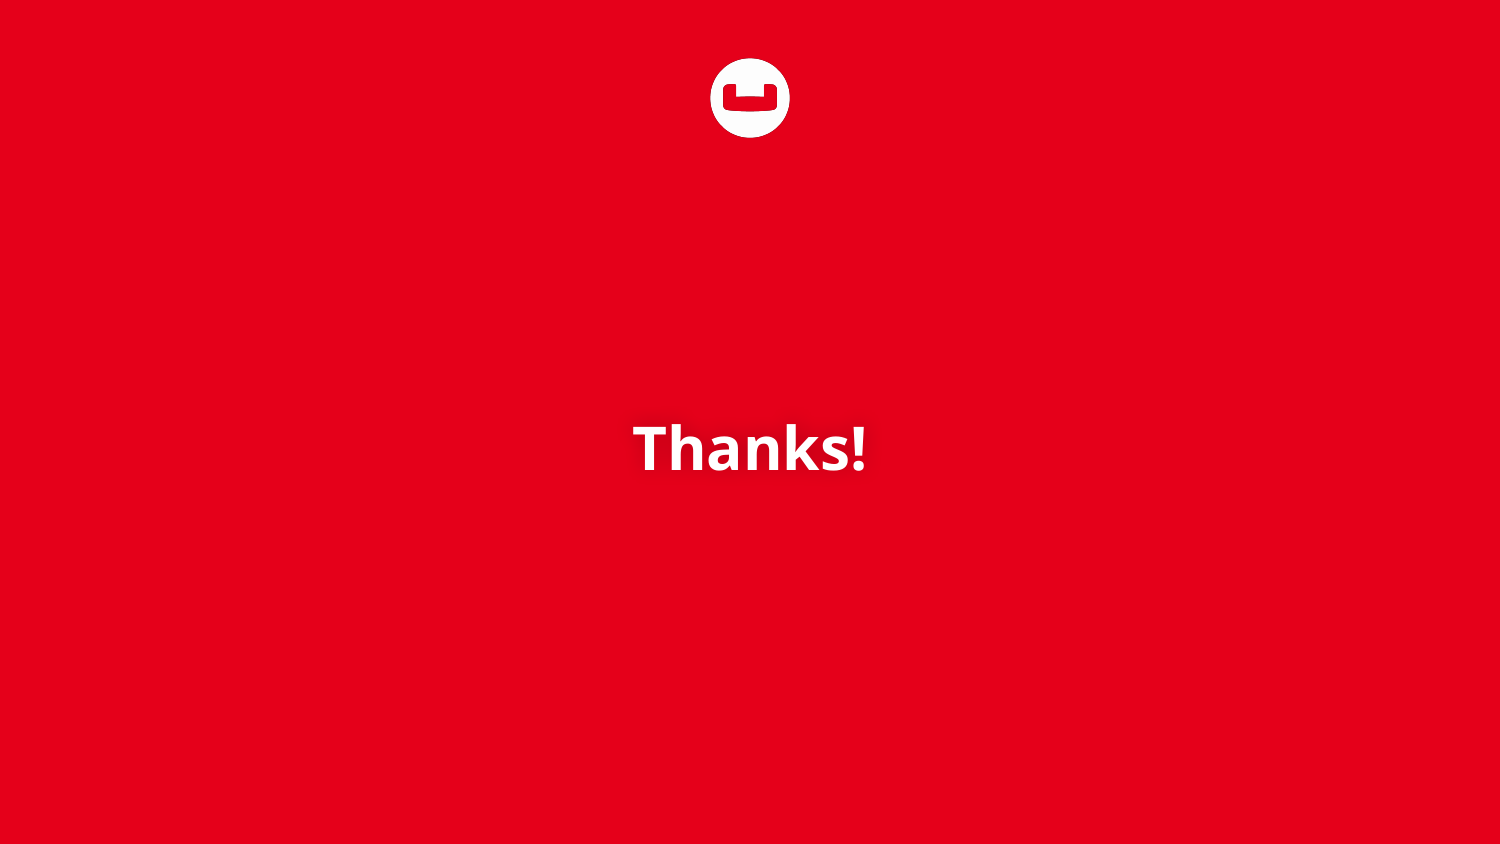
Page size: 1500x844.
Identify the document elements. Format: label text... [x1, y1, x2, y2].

picture [709, 57, 791, 97]
title Thanks! [111, 97, 1388, 491]
